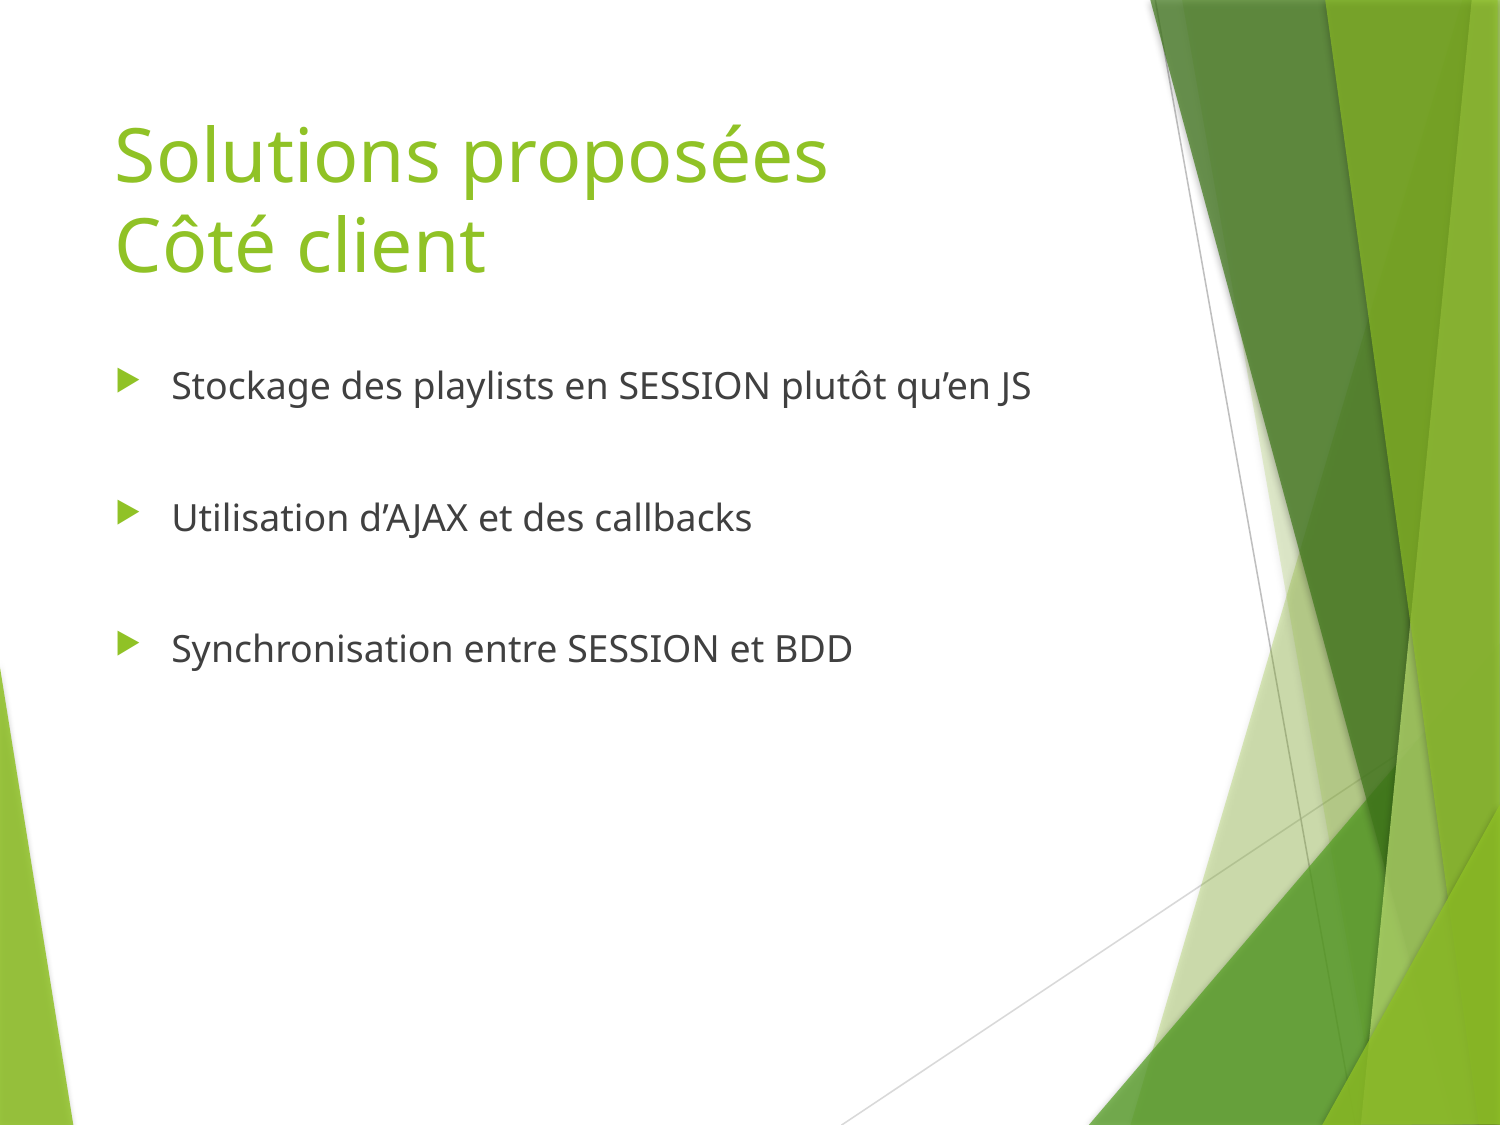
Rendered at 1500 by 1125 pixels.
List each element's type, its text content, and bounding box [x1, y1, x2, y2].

title Solutions proposées Côté client [99, 99, 1142, 317]
list Stockage des playlists en SESSION plutôt qu’en JS Utilisation d’AJAX et des callbacks Synchronisation entre SESSION et BDD [99, 354, 1142, 992]
